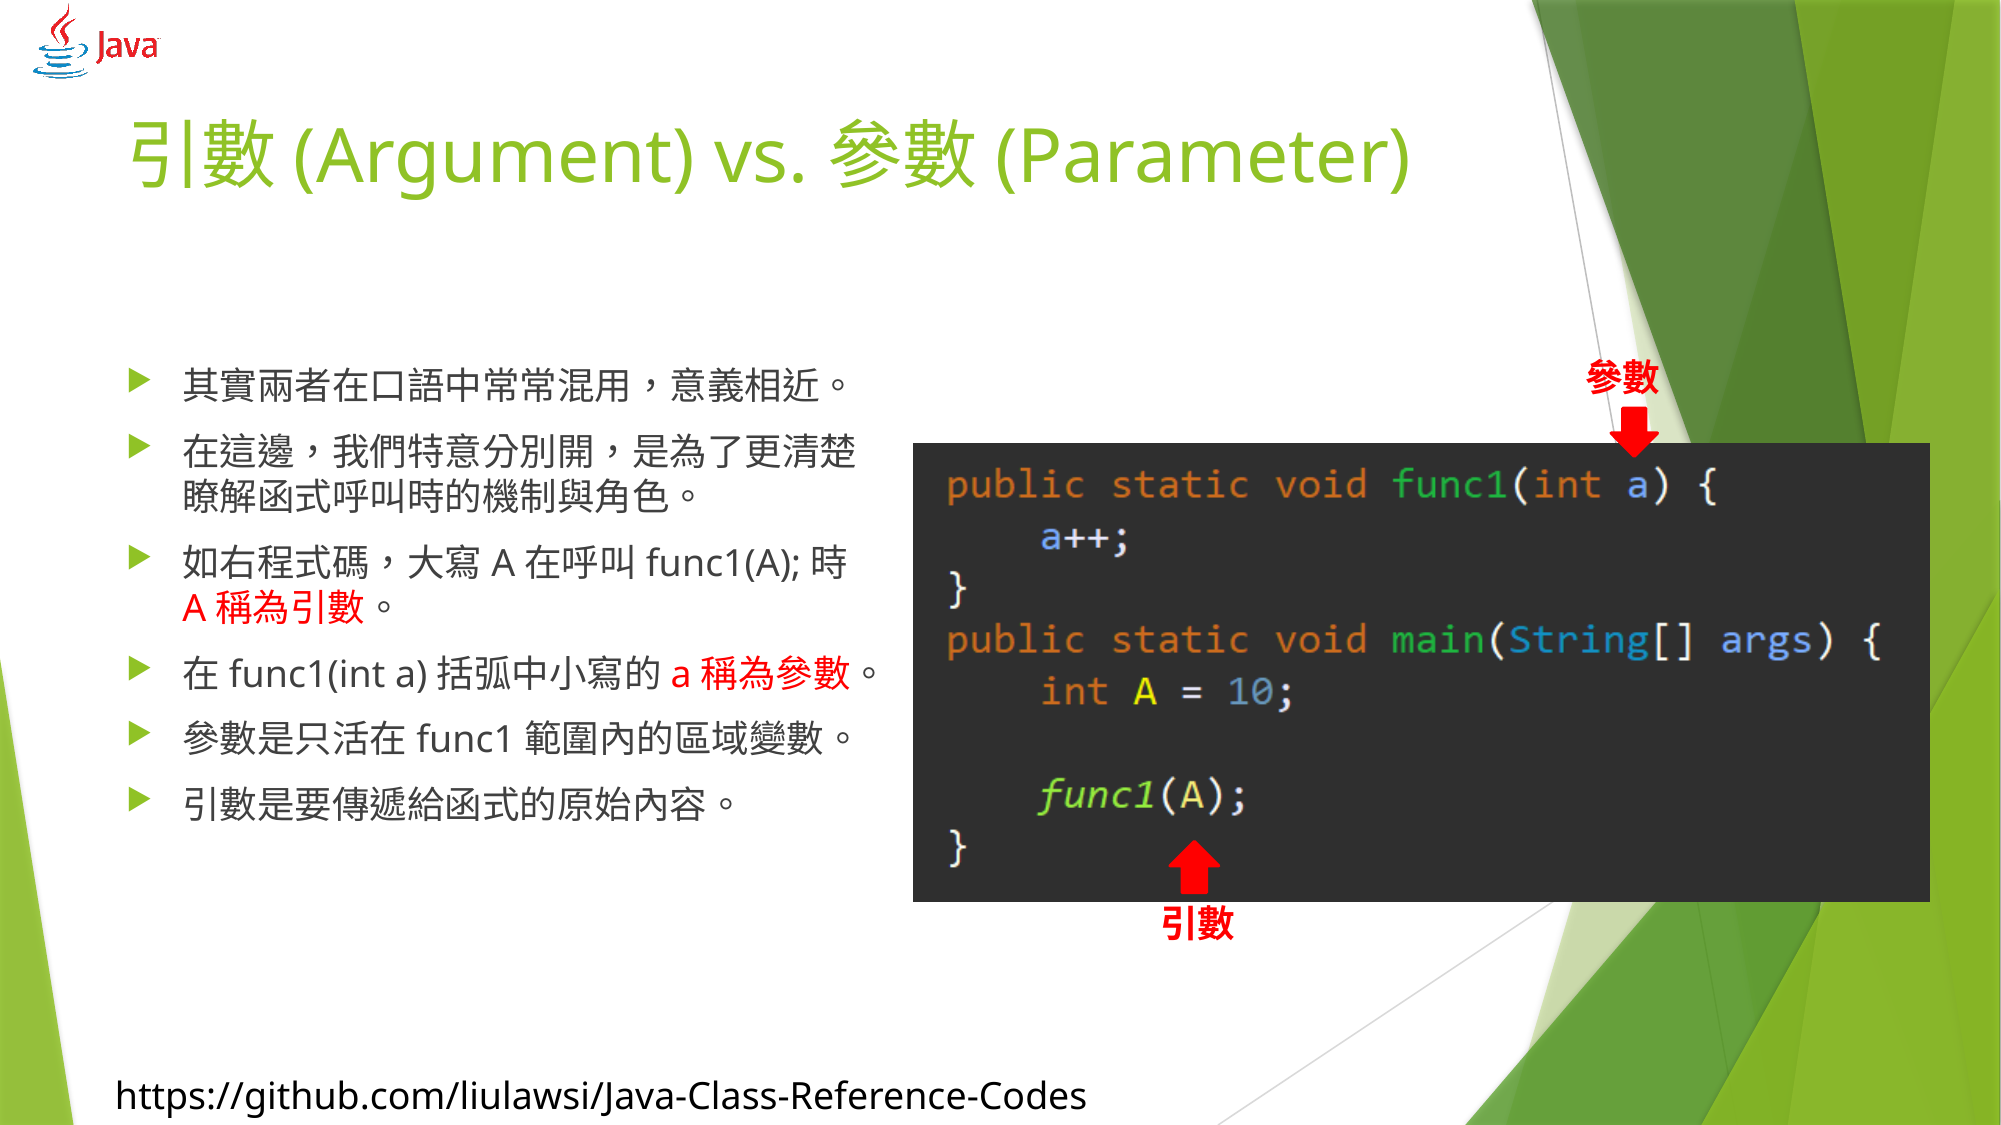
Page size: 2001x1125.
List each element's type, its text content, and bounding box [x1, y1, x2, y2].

picture [27, 1, 165, 79]
picture [913, 443, 1930, 903]
text_box 引數 [1145, 911, 1251, 953]
title 引數(Argument) vs.參數(Parameter) [111, 99, 1522, 317]
text_box 參數 [1570, 346, 1676, 407]
list 其實兩者在口語中常常混用，意義相近。 在這邊，我們特意分別開，是為了更清楚瞭解函式呼叫時的機制與角色。 如右程式碼，大寫A在呼叫func1(A);時 A稱為引數。 在func1(int a)括弧中小寫的a稱為參數。 參數是只活在func1範圍內的區域變數。 引數是要傳遞給函式的原始內容。 [111, 354, 891, 992]
text_box [1609, 406, 1659, 442]
